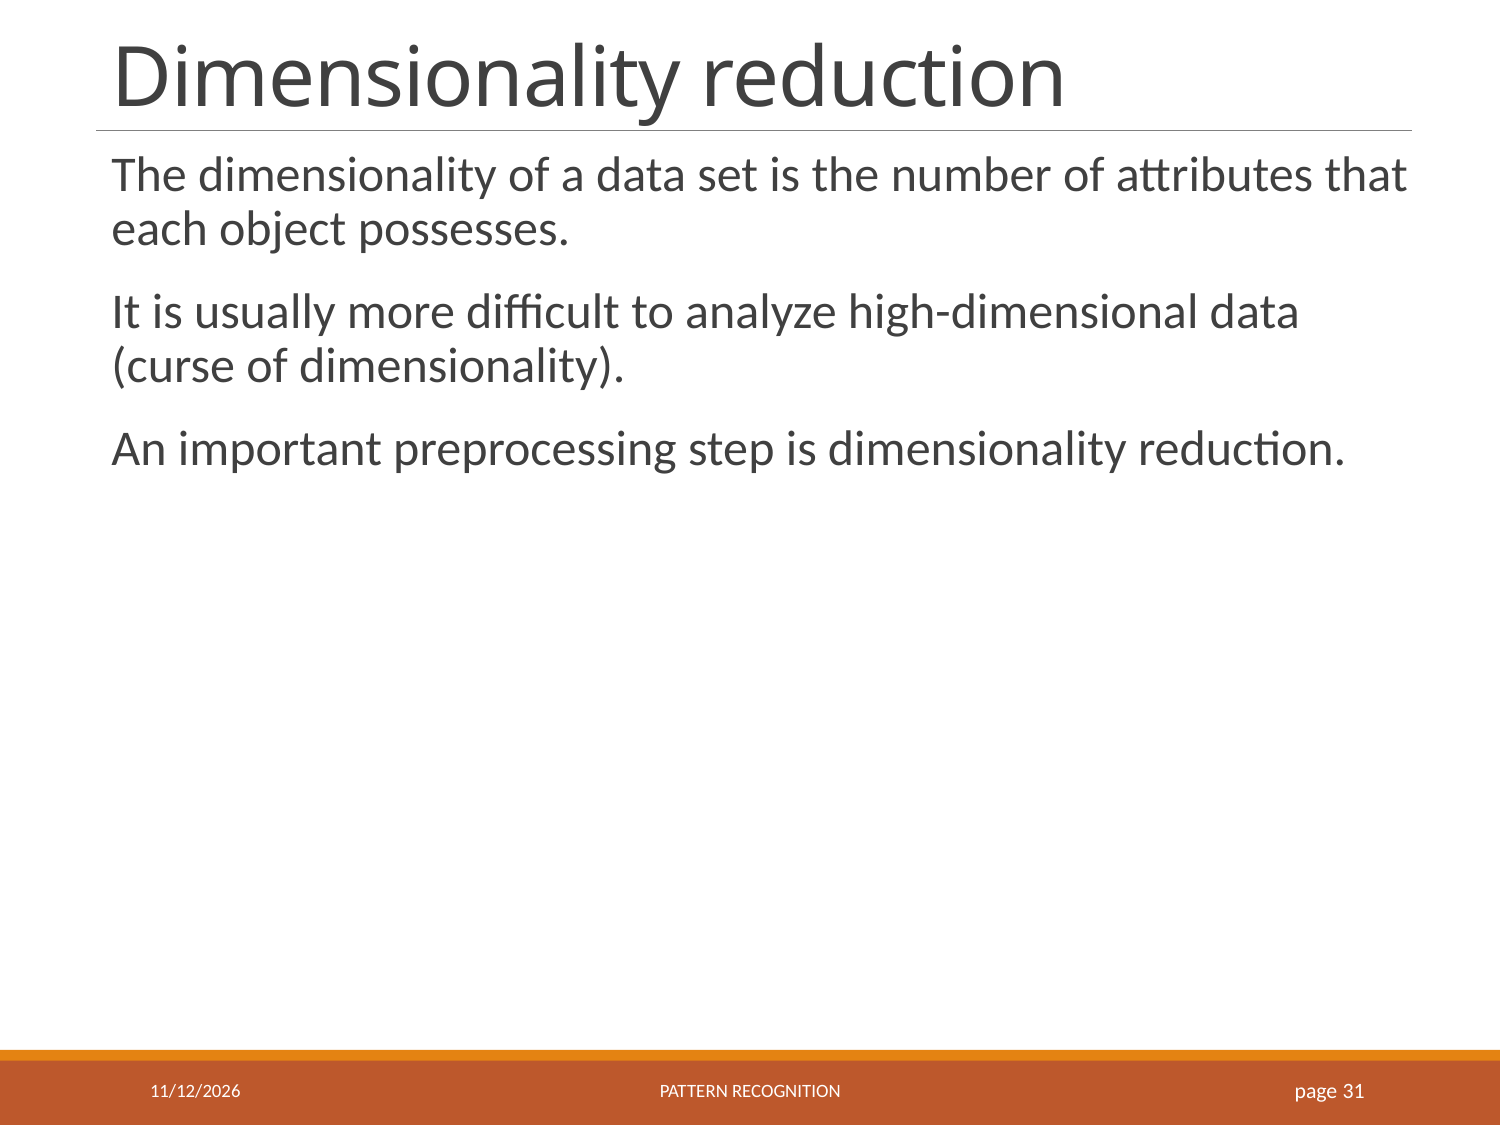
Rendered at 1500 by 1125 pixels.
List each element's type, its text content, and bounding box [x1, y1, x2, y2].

list The dimensionality of a data set is the number of attributes that each object possesses. It is usually more difficult to analyze high-dimensional data (curse of dimensionality). An important preprocessing step is dimensionality reduction. [96, 140, 1413, 1034]
title Dimensionality reduction [96, 19, 1413, 131]
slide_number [135, 1059, 440, 1120]
slide_number page 31 [1218, 1059, 1380, 1120]
footer Pattern recognition [453, 1059, 1047, 1120]
